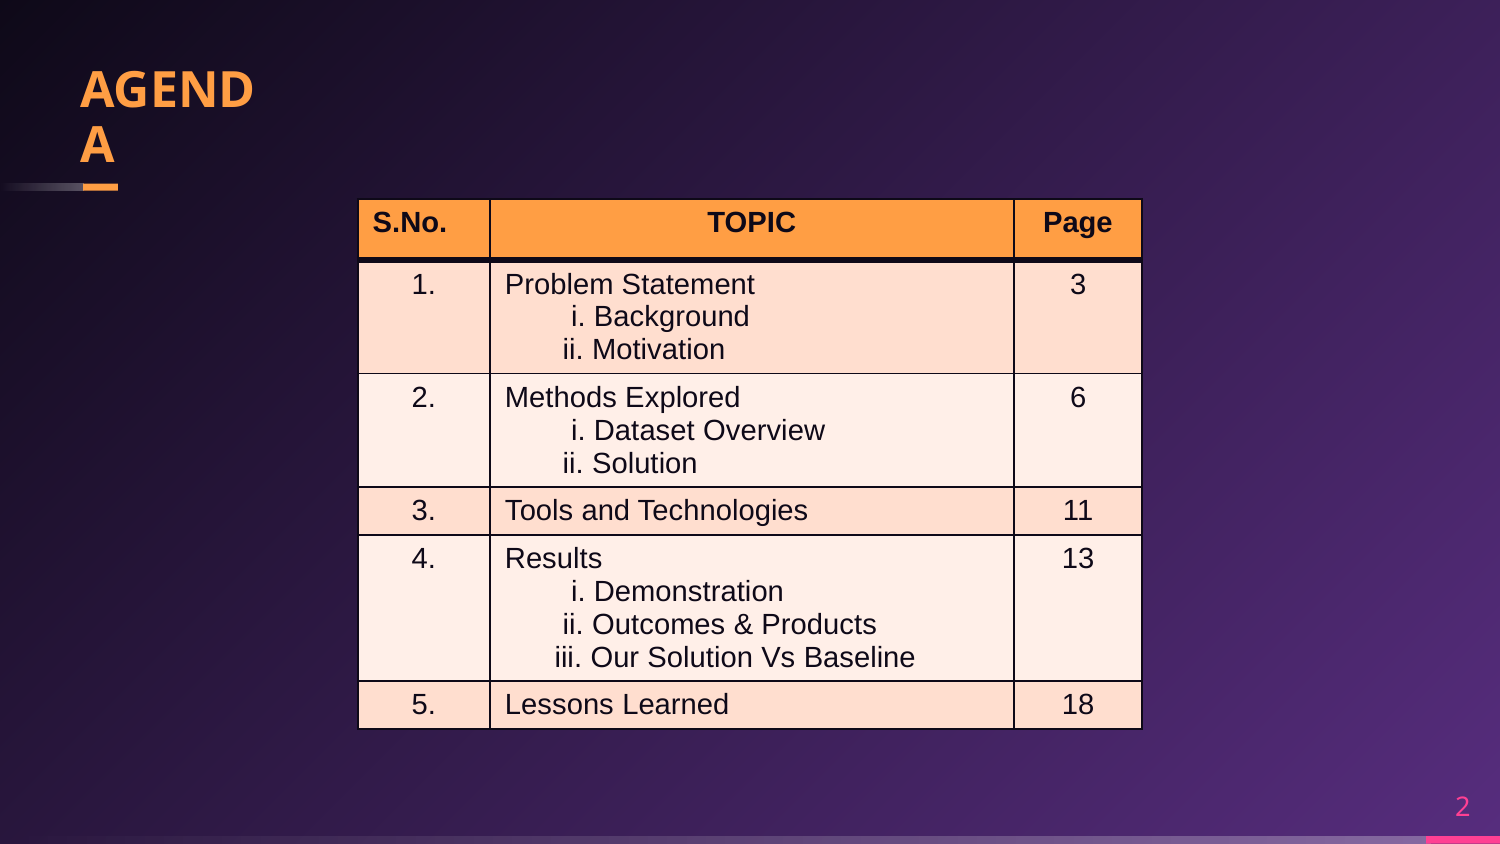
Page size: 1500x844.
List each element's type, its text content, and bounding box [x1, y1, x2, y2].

table_cell Lessons Learned [491, 682, 1013, 728]
table_cell Results i. Demonstration ii. Outcomes & Products iii. Our Solution Vs Baseline [491, 536, 1013, 680]
slide_number 2 [1426, 779, 1500, 837]
table_cell 5. [359, 682, 489, 728]
table_cell 2. [359, 374, 489, 486]
table_cell Problem Statement i. Background ii. Motivation [491, 263, 1013, 373]
table_cell 4. [359, 536, 489, 680]
table_cell 3 [1015, 263, 1141, 373]
table_cell Tools and Technologies [491, 488, 1013, 534]
table_header S.No. [359, 200, 489, 257]
table_cell 3. [359, 488, 489, 534]
title AGENDA [80, 107, 275, 173]
table_cell Methods Explored i. Dataset Overview ii. Solution [491, 374, 1013, 486]
table_cell 1. [359, 263, 489, 373]
table_header Page [1015, 200, 1141, 257]
table_cell 13 [1015, 536, 1141, 680]
table_header TOPIC [491, 200, 1013, 257]
table_cell 18 [1015, 682, 1141, 728]
table_cell 11 [1015, 488, 1141, 534]
table_cell 6 [1015, 374, 1141, 486]
